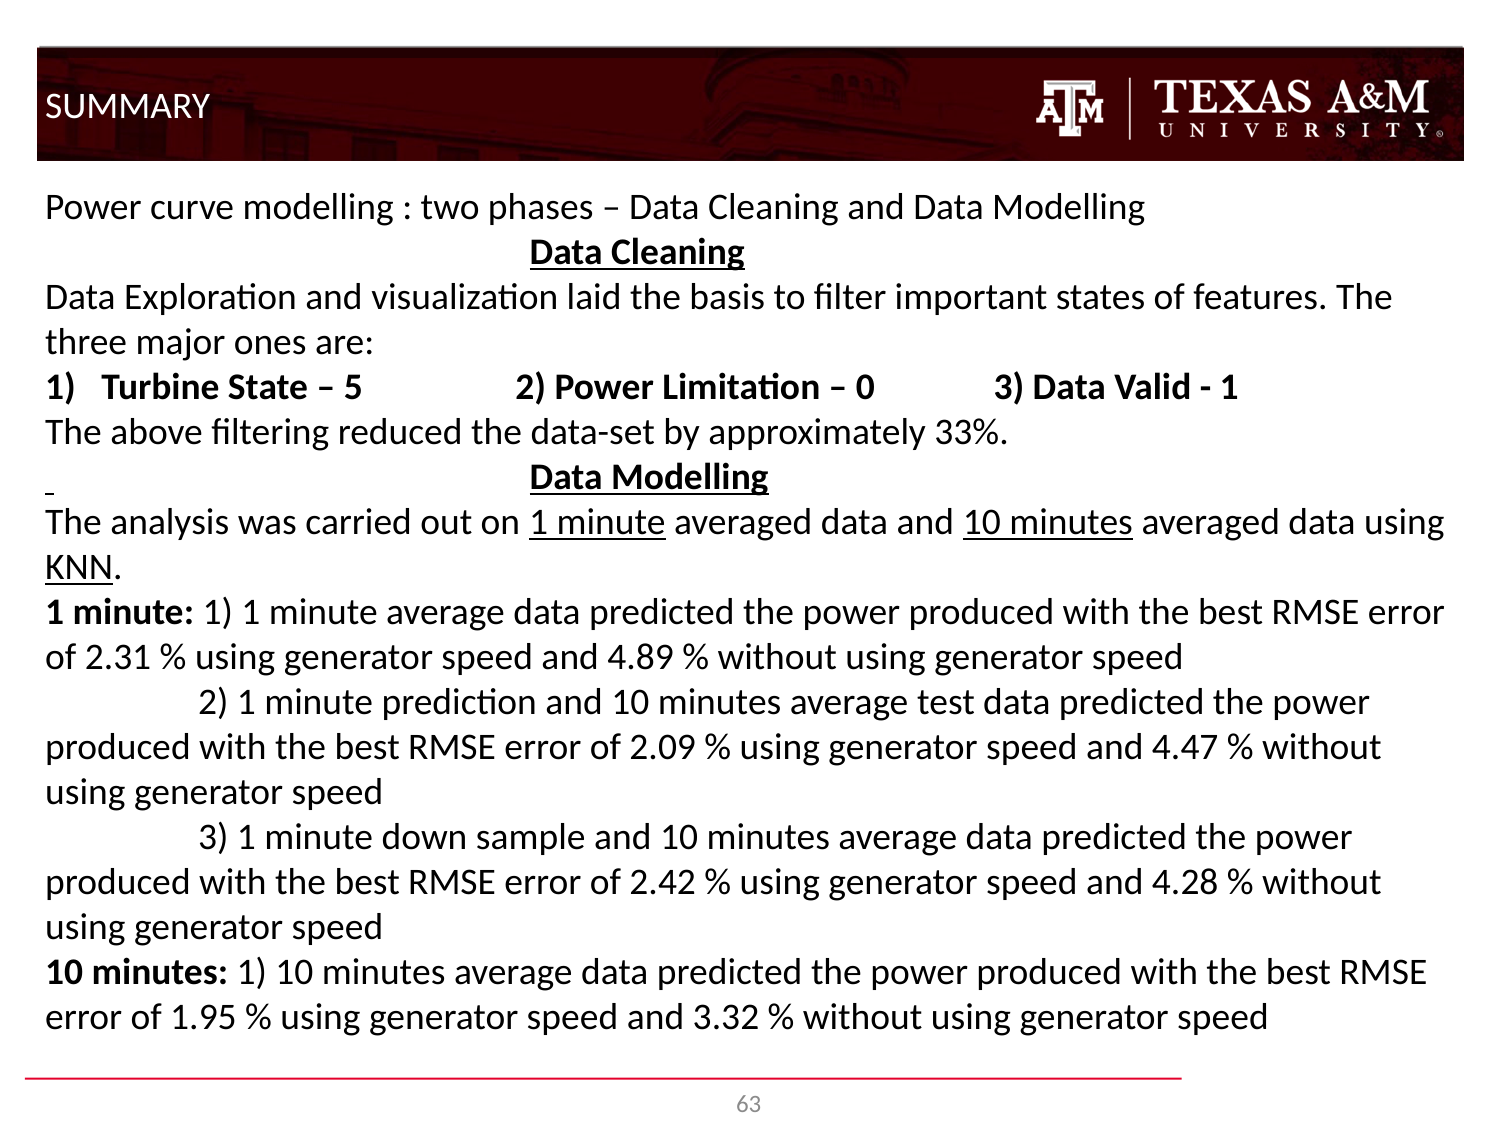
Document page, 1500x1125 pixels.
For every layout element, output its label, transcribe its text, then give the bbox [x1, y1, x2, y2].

text_box SUMMARY [30, 73, 350, 134]
text_box Power curve modelling : two phases – Data Cleaning and Data Modelling Data Cleaning Data Exploration and visualization laid the basis to filter important states of features. The three major ones are: Turbine State – 5 2) Power Limitation – 0 3) Data Valid - 1 The above filtering reduced the data-set by approximately 33%. Data Modelling The analysis was carried out on 1 minute averaged data and 10 minutes averaged data using KNN. 1 minute: 1) 1 minute average data predicted the power produced with the best RMSE error of 2.31 % using generator speed and 4.89 % without using generator speed 2) 1 minute prediction and 10 minutes average test data predicted the power produced with the best RMSE error of 2.09 % using generator speed and 4.47 % without using generator speed 3) 1 minute down sample and 10 minutes average data predicted the power produced with the best RMSE error of 2.42 % using generator speed and 4.28 % without using generator speed 10 minutes: 1) 10 minutes average data predicted the power produced with the best RMSE error of 1.95 % using generator speed and 3.32 % without using generator speed [30, 175, 1470, 1125]
picture [37, 45, 1464, 161]
